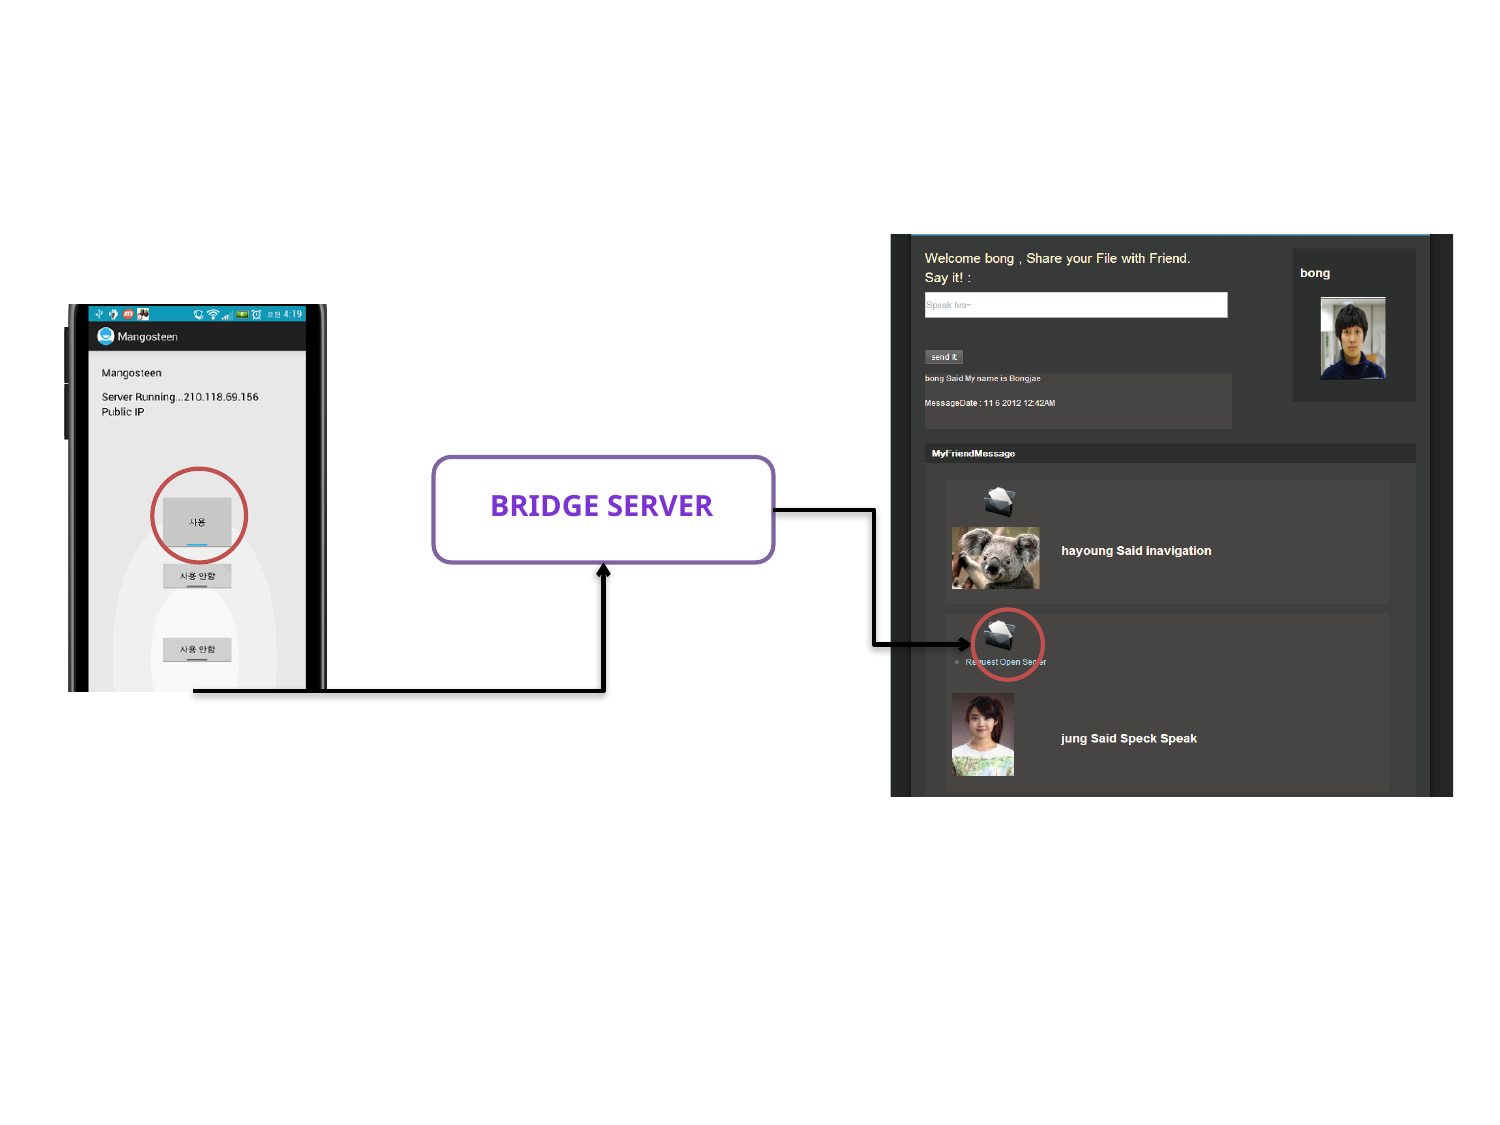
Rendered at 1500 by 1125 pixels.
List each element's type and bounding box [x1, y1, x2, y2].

text_box [333, 421, 464, 833]
text_box [773, 509, 973, 645]
text_box [468, 456, 774, 563]
text_box [46, 304, 341, 692]
picture [890, 234, 1454, 798]
